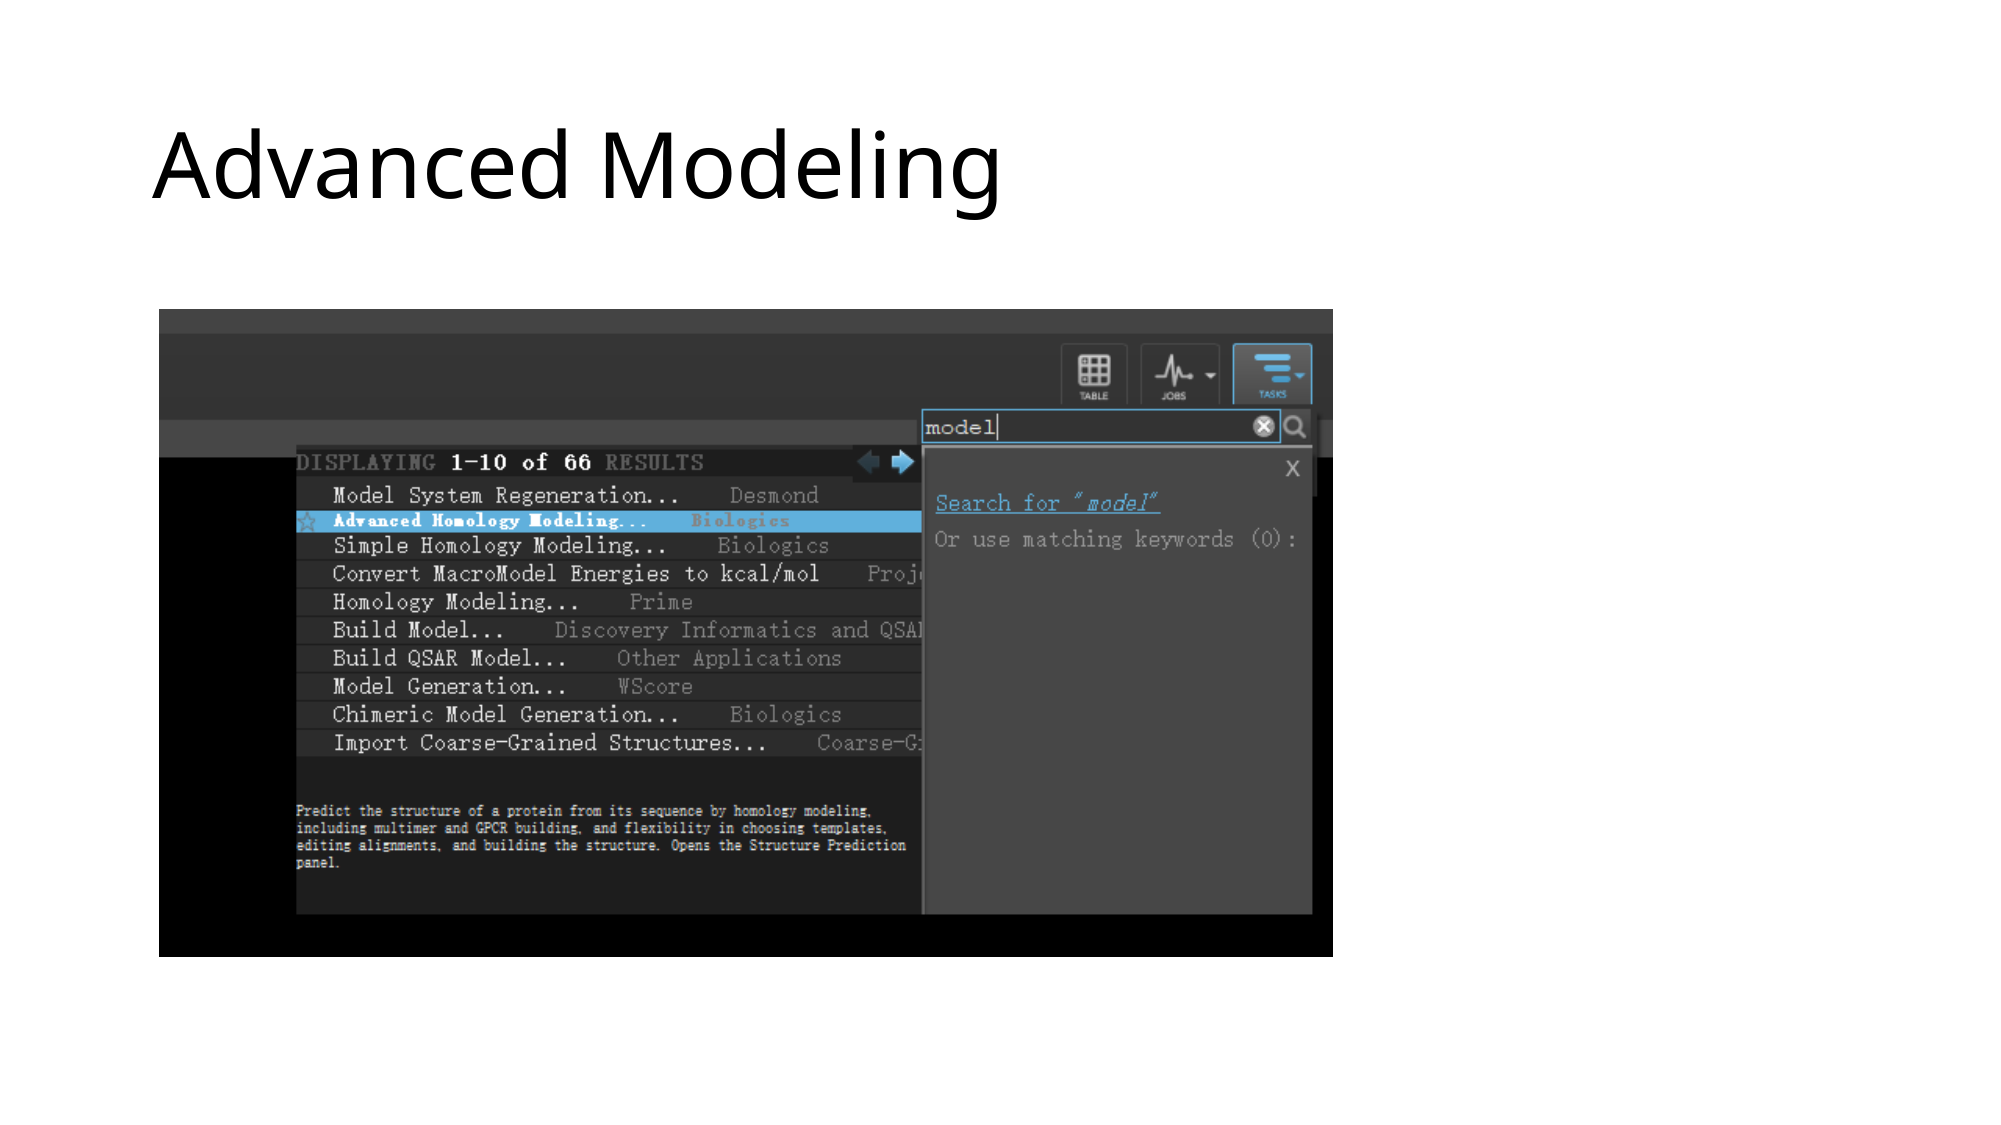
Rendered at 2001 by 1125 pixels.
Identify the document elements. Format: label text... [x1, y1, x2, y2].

title Advanced Modeling [137, 59, 1863, 278]
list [159, 309, 1333, 957]
